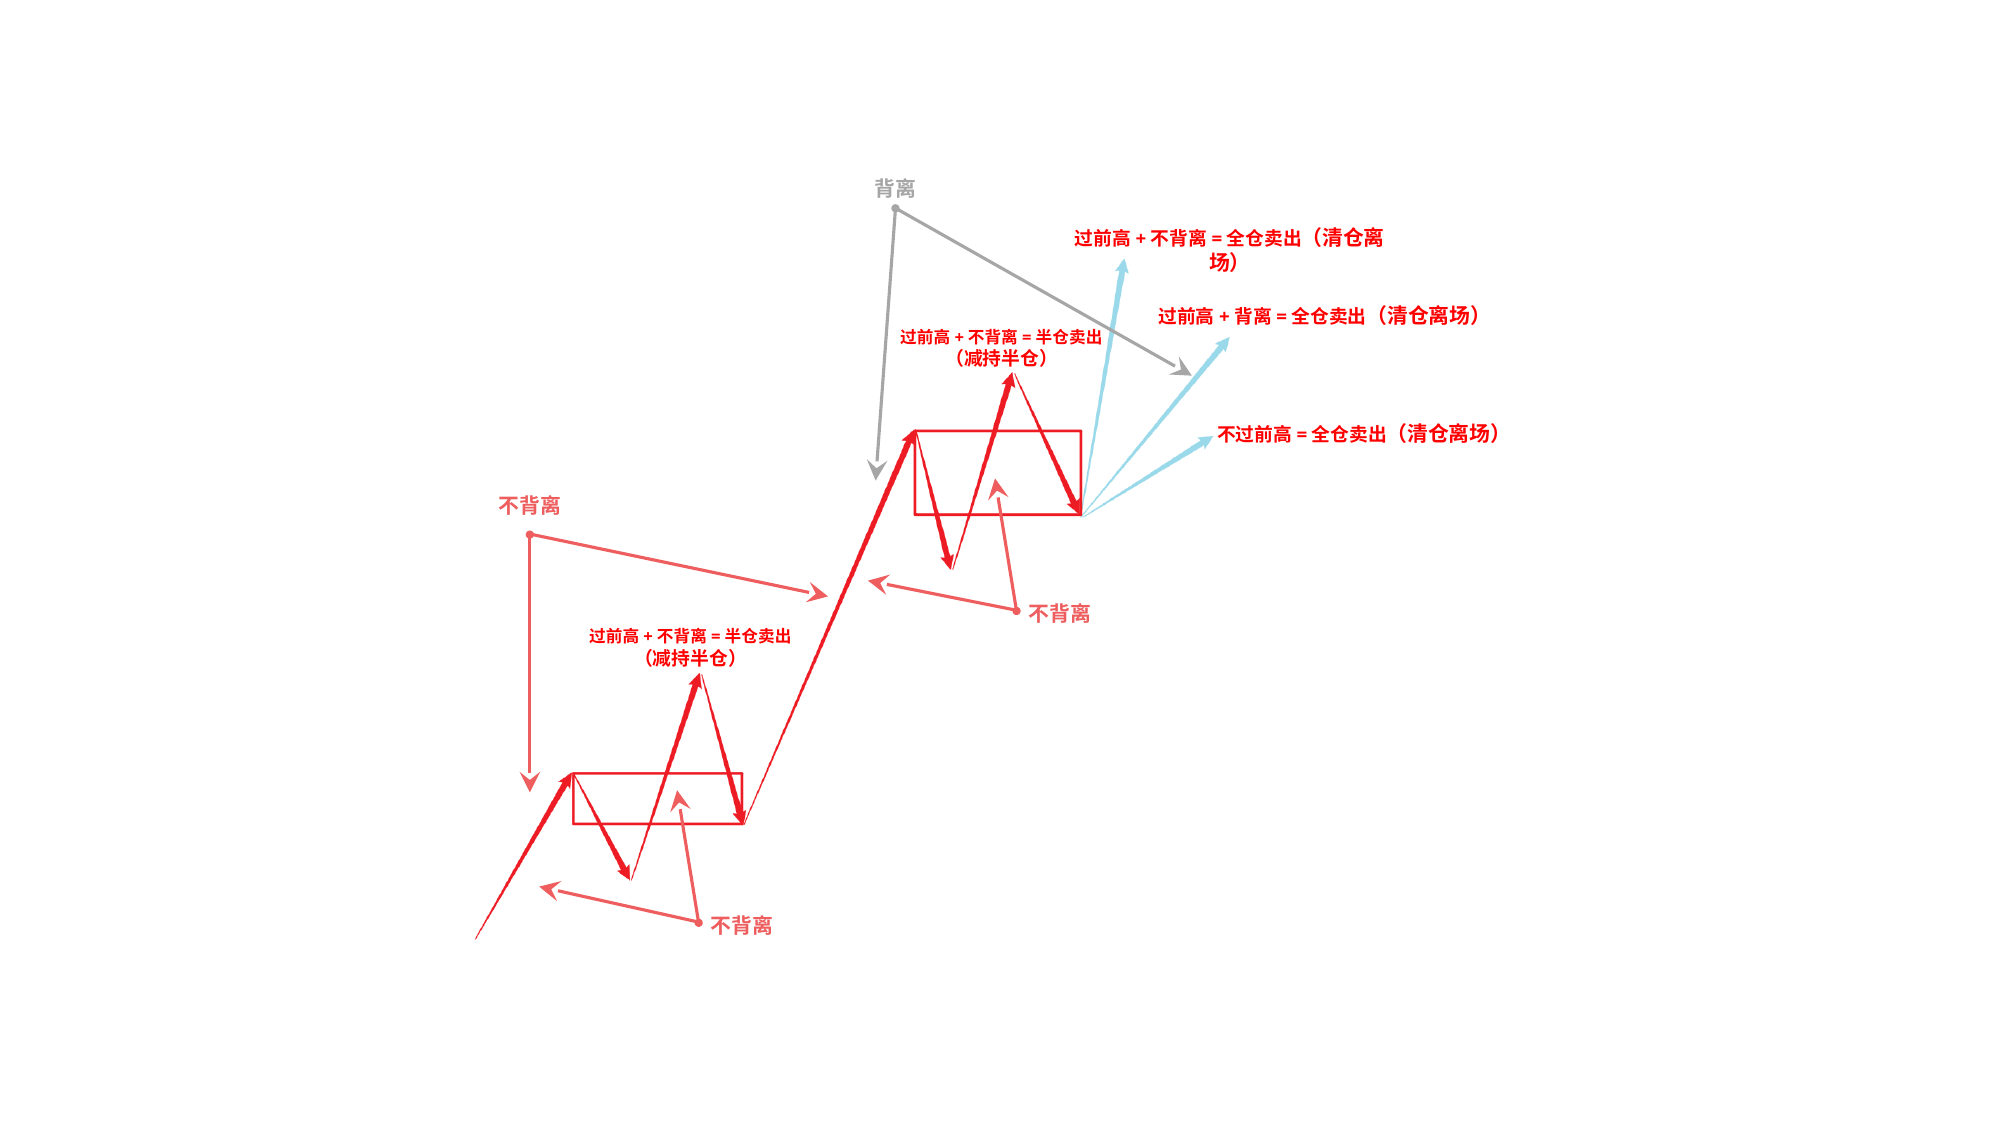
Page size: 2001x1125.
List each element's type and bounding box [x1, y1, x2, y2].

text_box [449, 168, 1551, 957]
